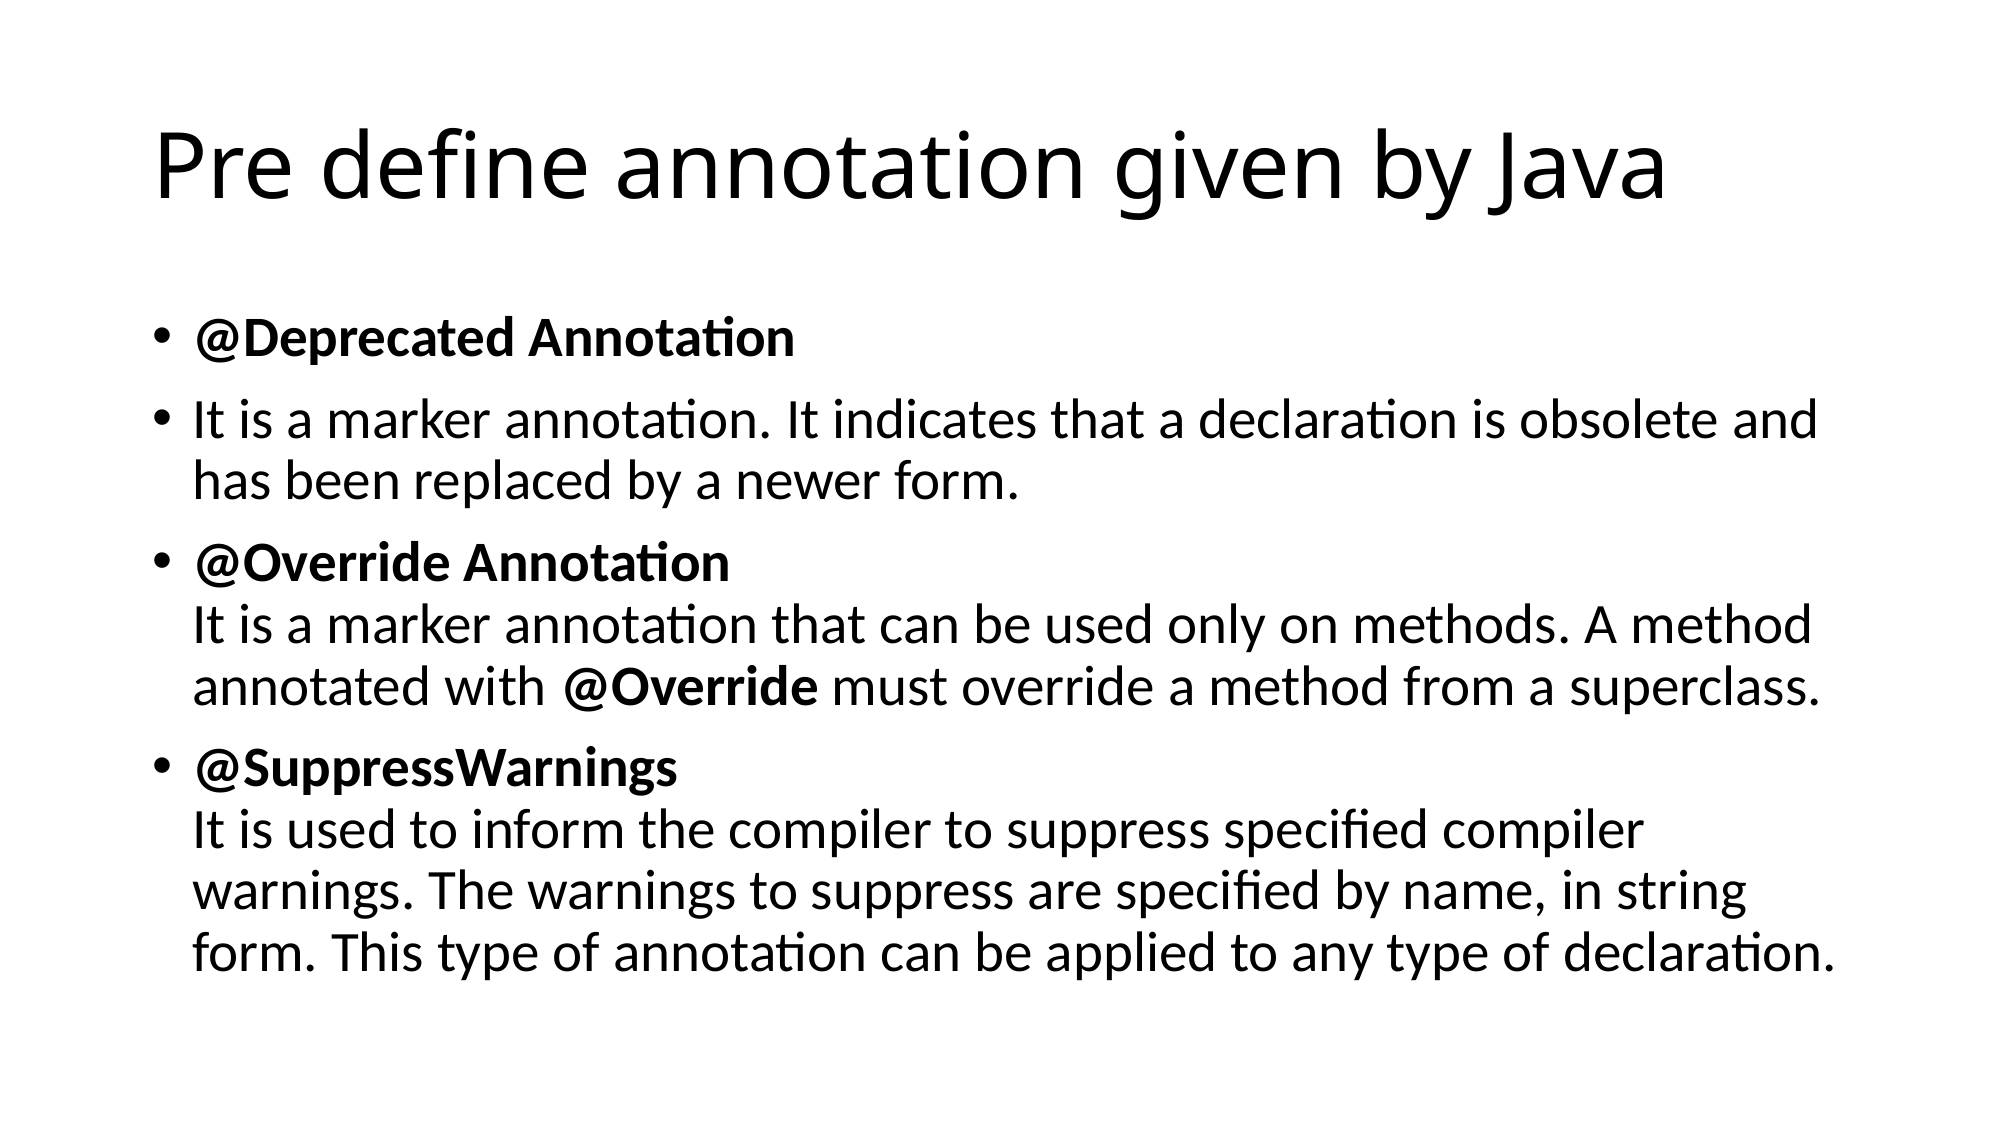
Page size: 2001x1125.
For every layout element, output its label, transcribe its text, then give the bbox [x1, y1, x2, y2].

list @Deprecated Annotation It is a marker annotation. It indicates that a declaration is obsolete and has been replaced by a newer form. @Override Annotation It is a marker annotation that can be used only on methods. A method annotated with @Override must override a method from a superclass. @SuppressWarnings It is used to inform the compiler to suppress specified compiler warnings. The warnings to suppress are specified by name, in string form. This type of annotation can be applied to any type of declaration. [137, 299, 1863, 1014]
title Pre define annotation given by Java [137, 59, 1863, 278]
